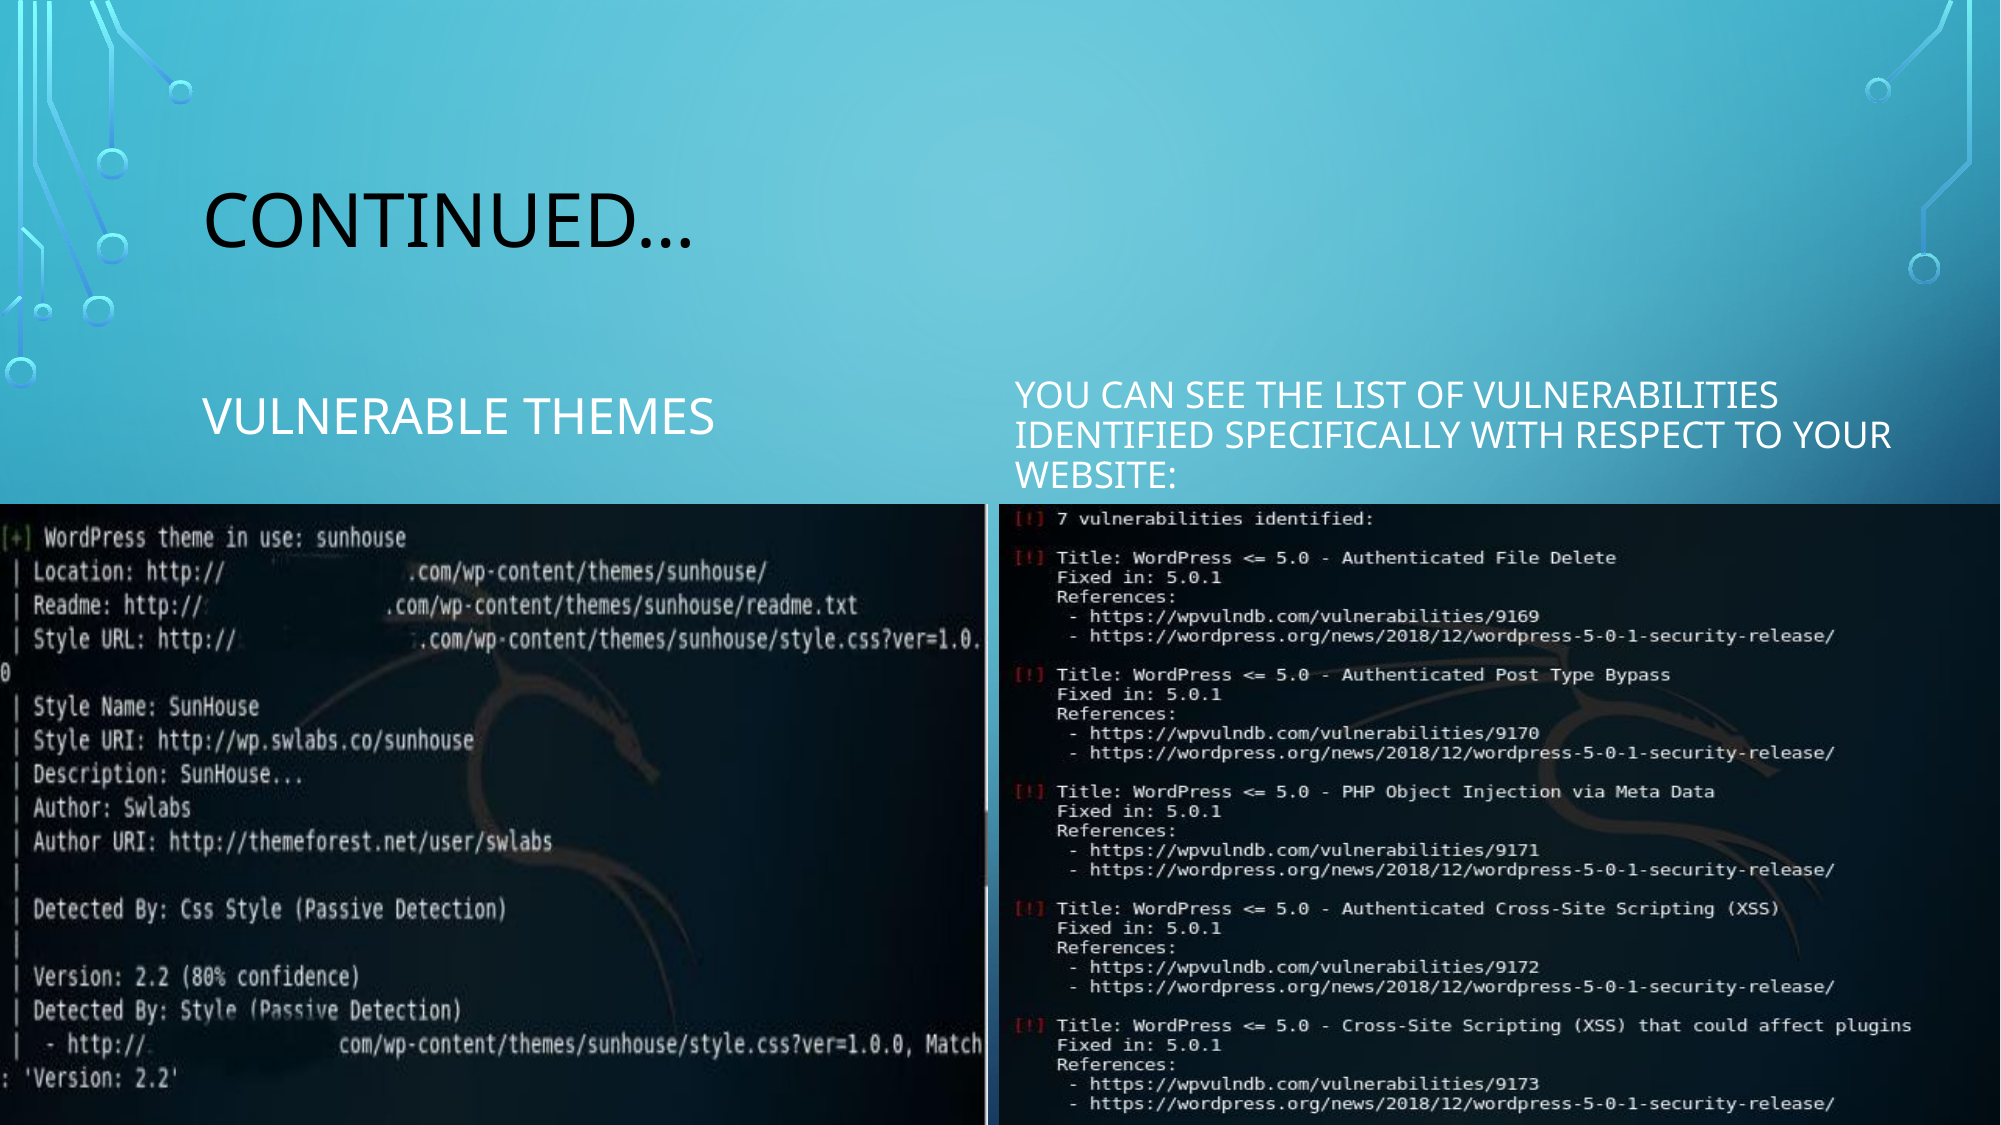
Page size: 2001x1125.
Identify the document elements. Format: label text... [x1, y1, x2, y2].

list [999, 503, 2000, 1125]
title Continued… [187, 101, 1813, 344]
list Vulnerable themes [187, 369, 988, 453]
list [0, 503, 988, 1125]
list You can see the list of vulnerabilities identified specifically with respect to your website: [999, 369, 2000, 503]
